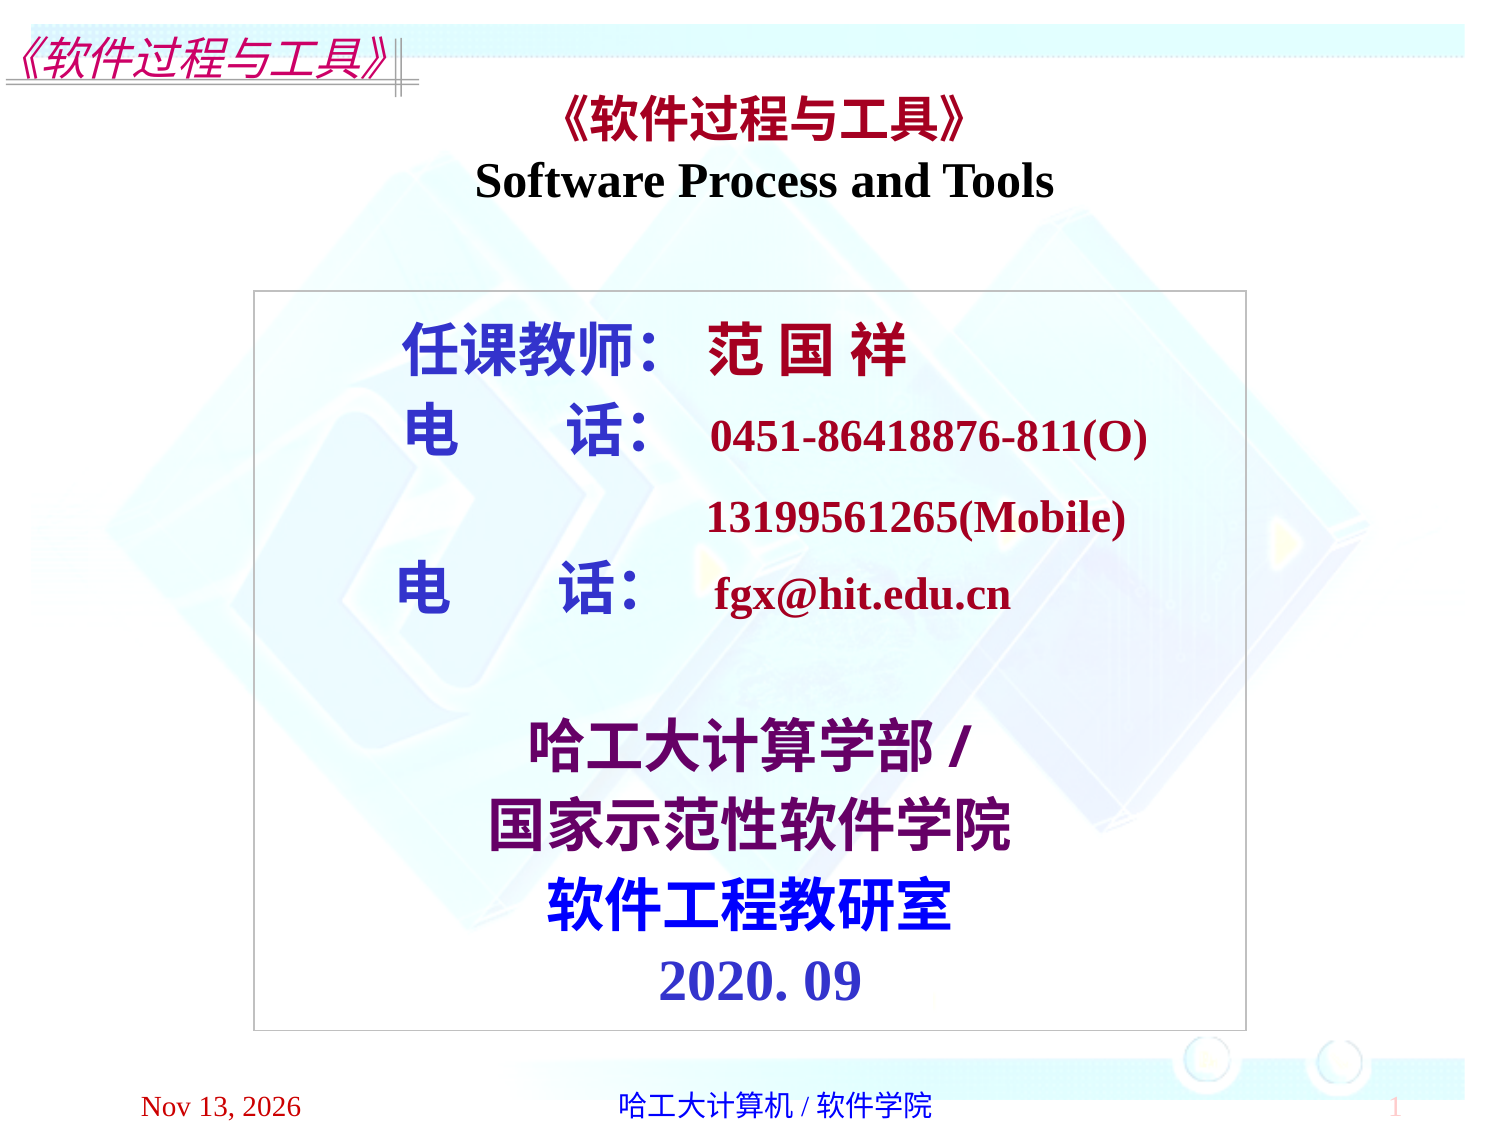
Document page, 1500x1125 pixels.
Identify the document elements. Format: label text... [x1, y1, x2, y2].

text_box 《软件过程与工具》 Software Process and Tools [389, 74, 1140, 221]
text_box 任课教师： 范 国 祥 电 话： 0451-86418876-811(O) 13199561265(Mobile) 电 话： fgx@hit.edu.cn 哈工大计算学部/ 国家示范性软件学院 软件工程教研室 2020. 09 [253, 290, 1247, 1031]
